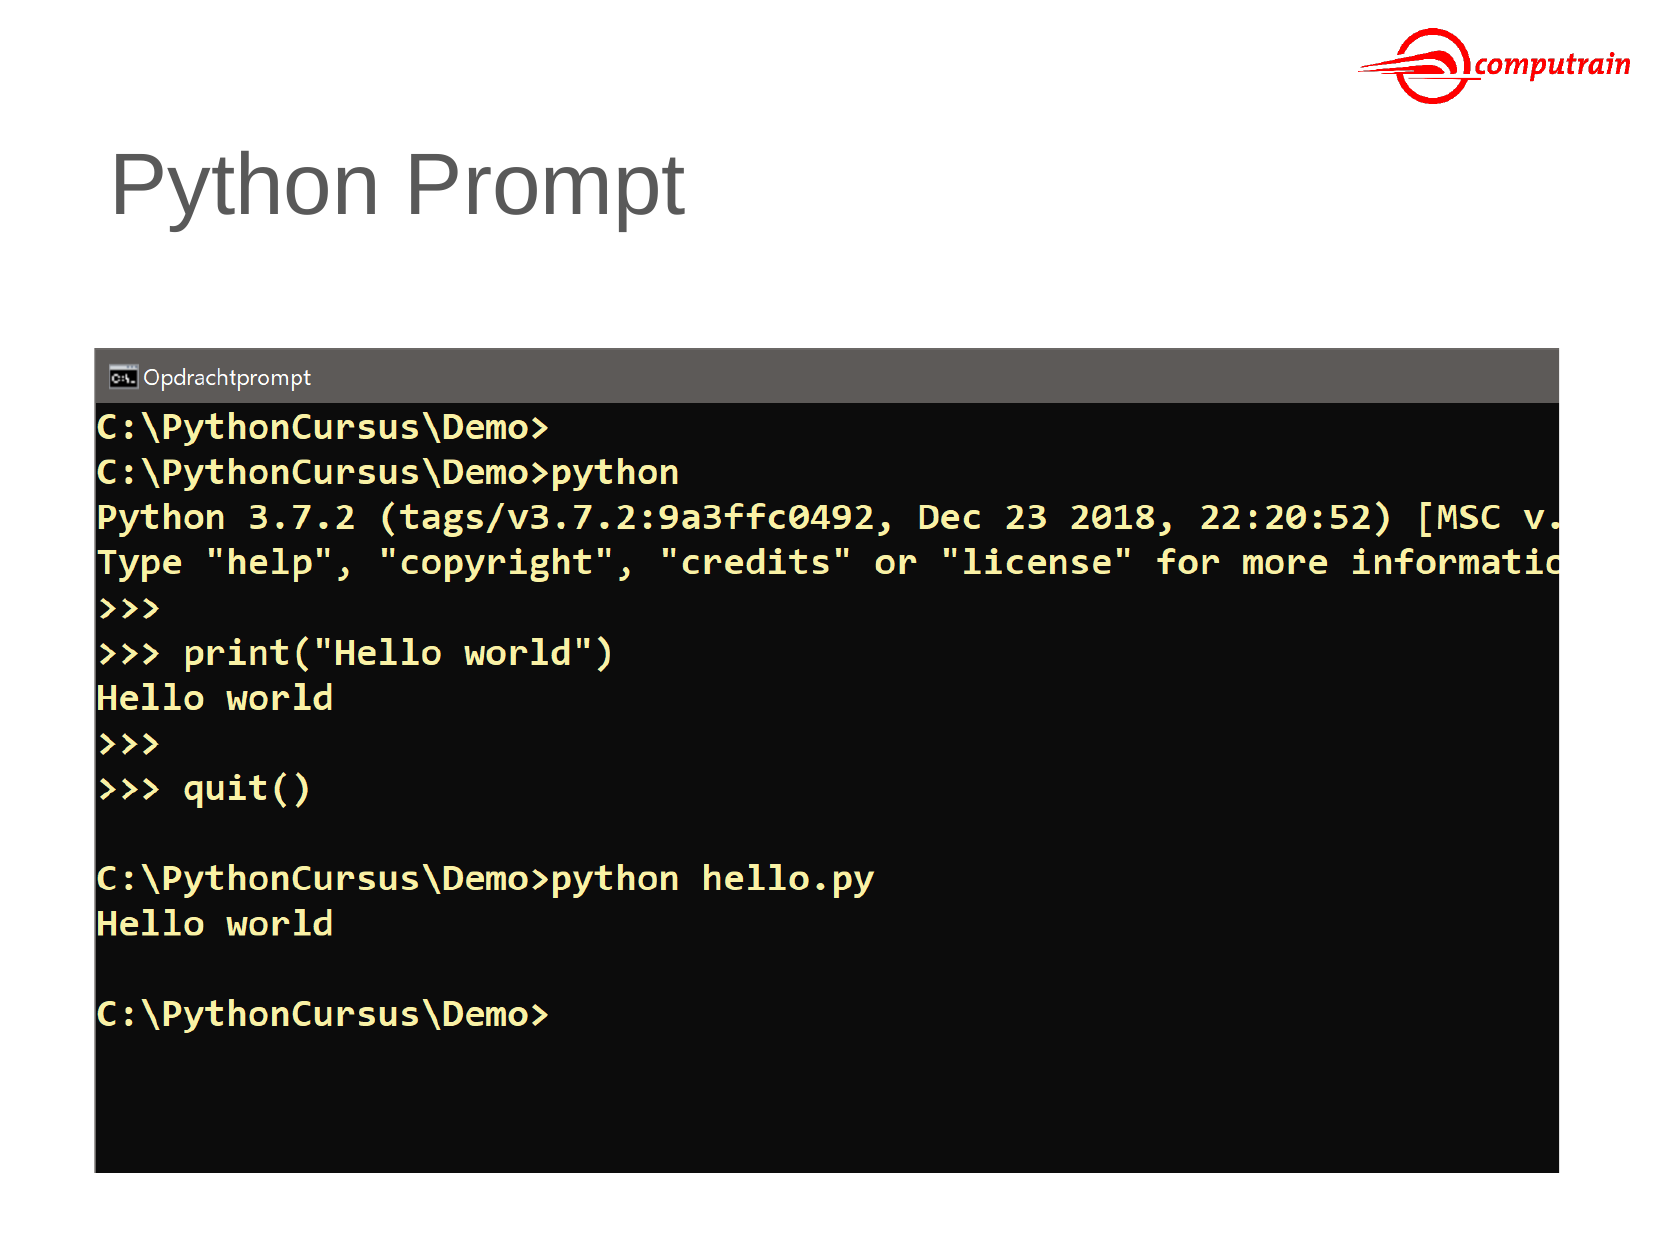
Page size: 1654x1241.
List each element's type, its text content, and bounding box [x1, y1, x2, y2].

title Python Prompt [94, 66, 1560, 306]
picture [94, 348, 1560, 1173]
picture [1358, 28, 1630, 104]
